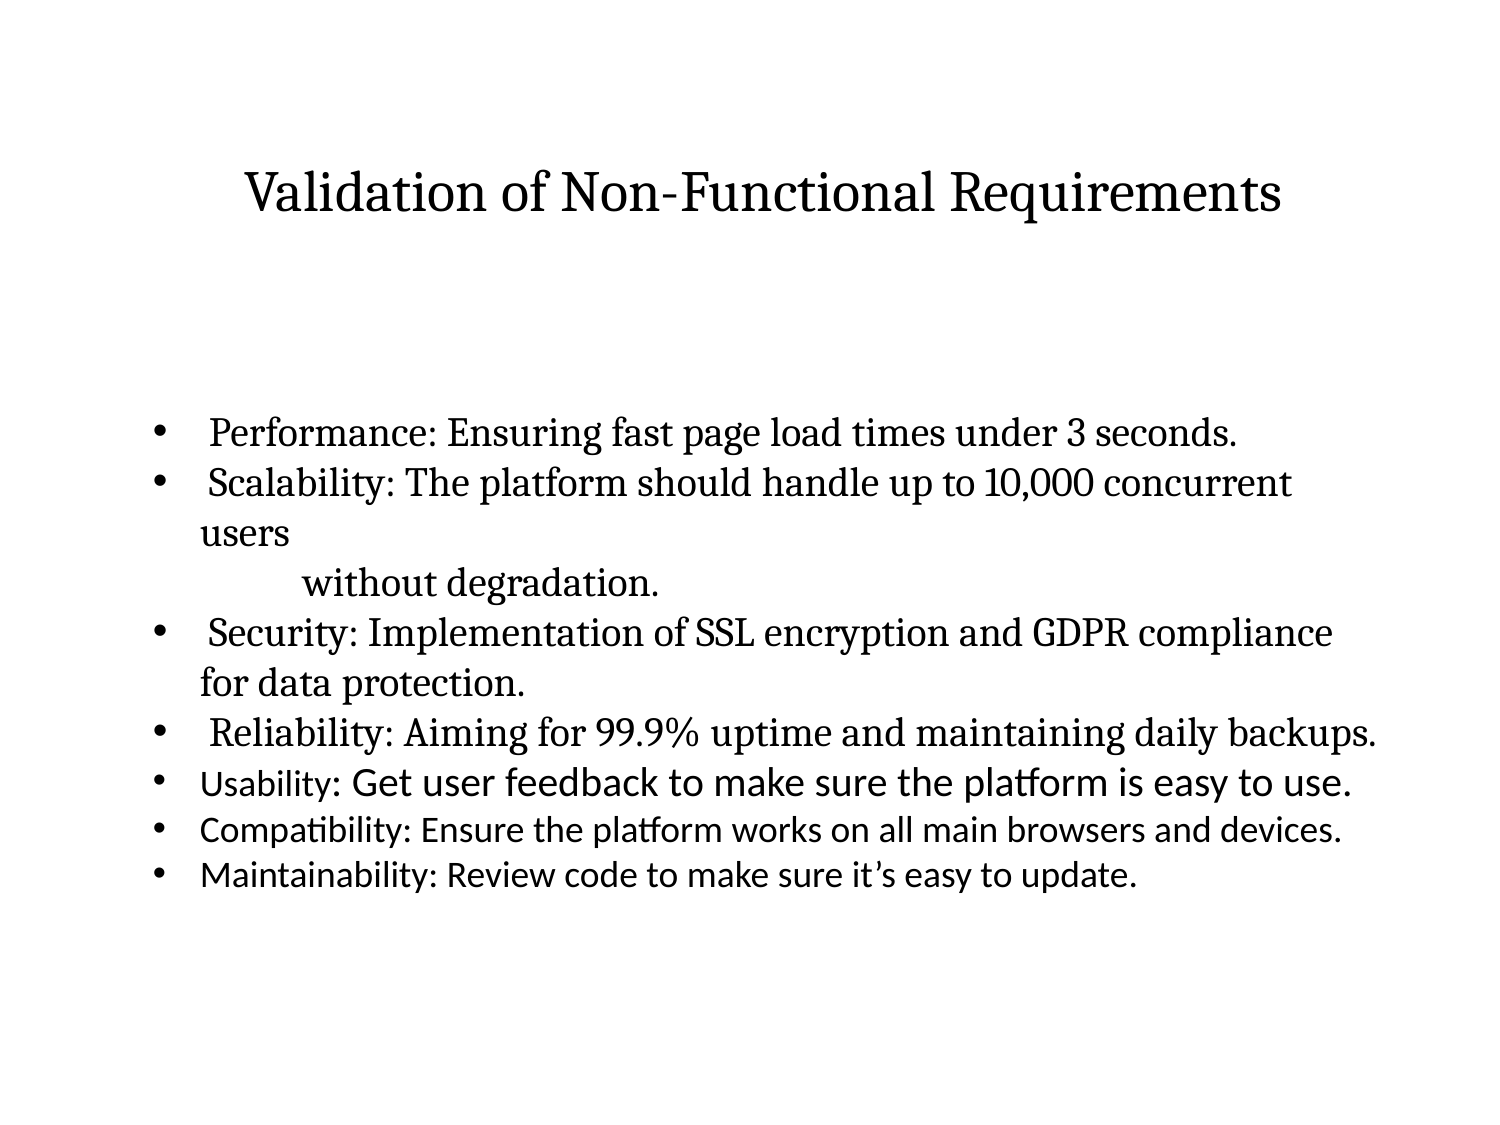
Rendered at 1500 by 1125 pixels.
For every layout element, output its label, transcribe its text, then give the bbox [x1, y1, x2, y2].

text_box Performance: Ensuring fast page load times under 3 seconds. Scalability: The platform should handle up to 10,000 concurrent users without degradation. Security: Implementation of SSL encryption and GDPR compliance for data protection. Reliability: Aiming for 99.9% uptime and maintaining daily backups. Usability: Get user feedback to make sure the platform is easy to use. Compatibility: Ensure the platform works on all main browsers and devices. Maintainability: Review code to make sure it’s easy to update. [138, 347, 1406, 903]
title Validation of Non-Functional Requirements [88, 94, 1439, 282]
